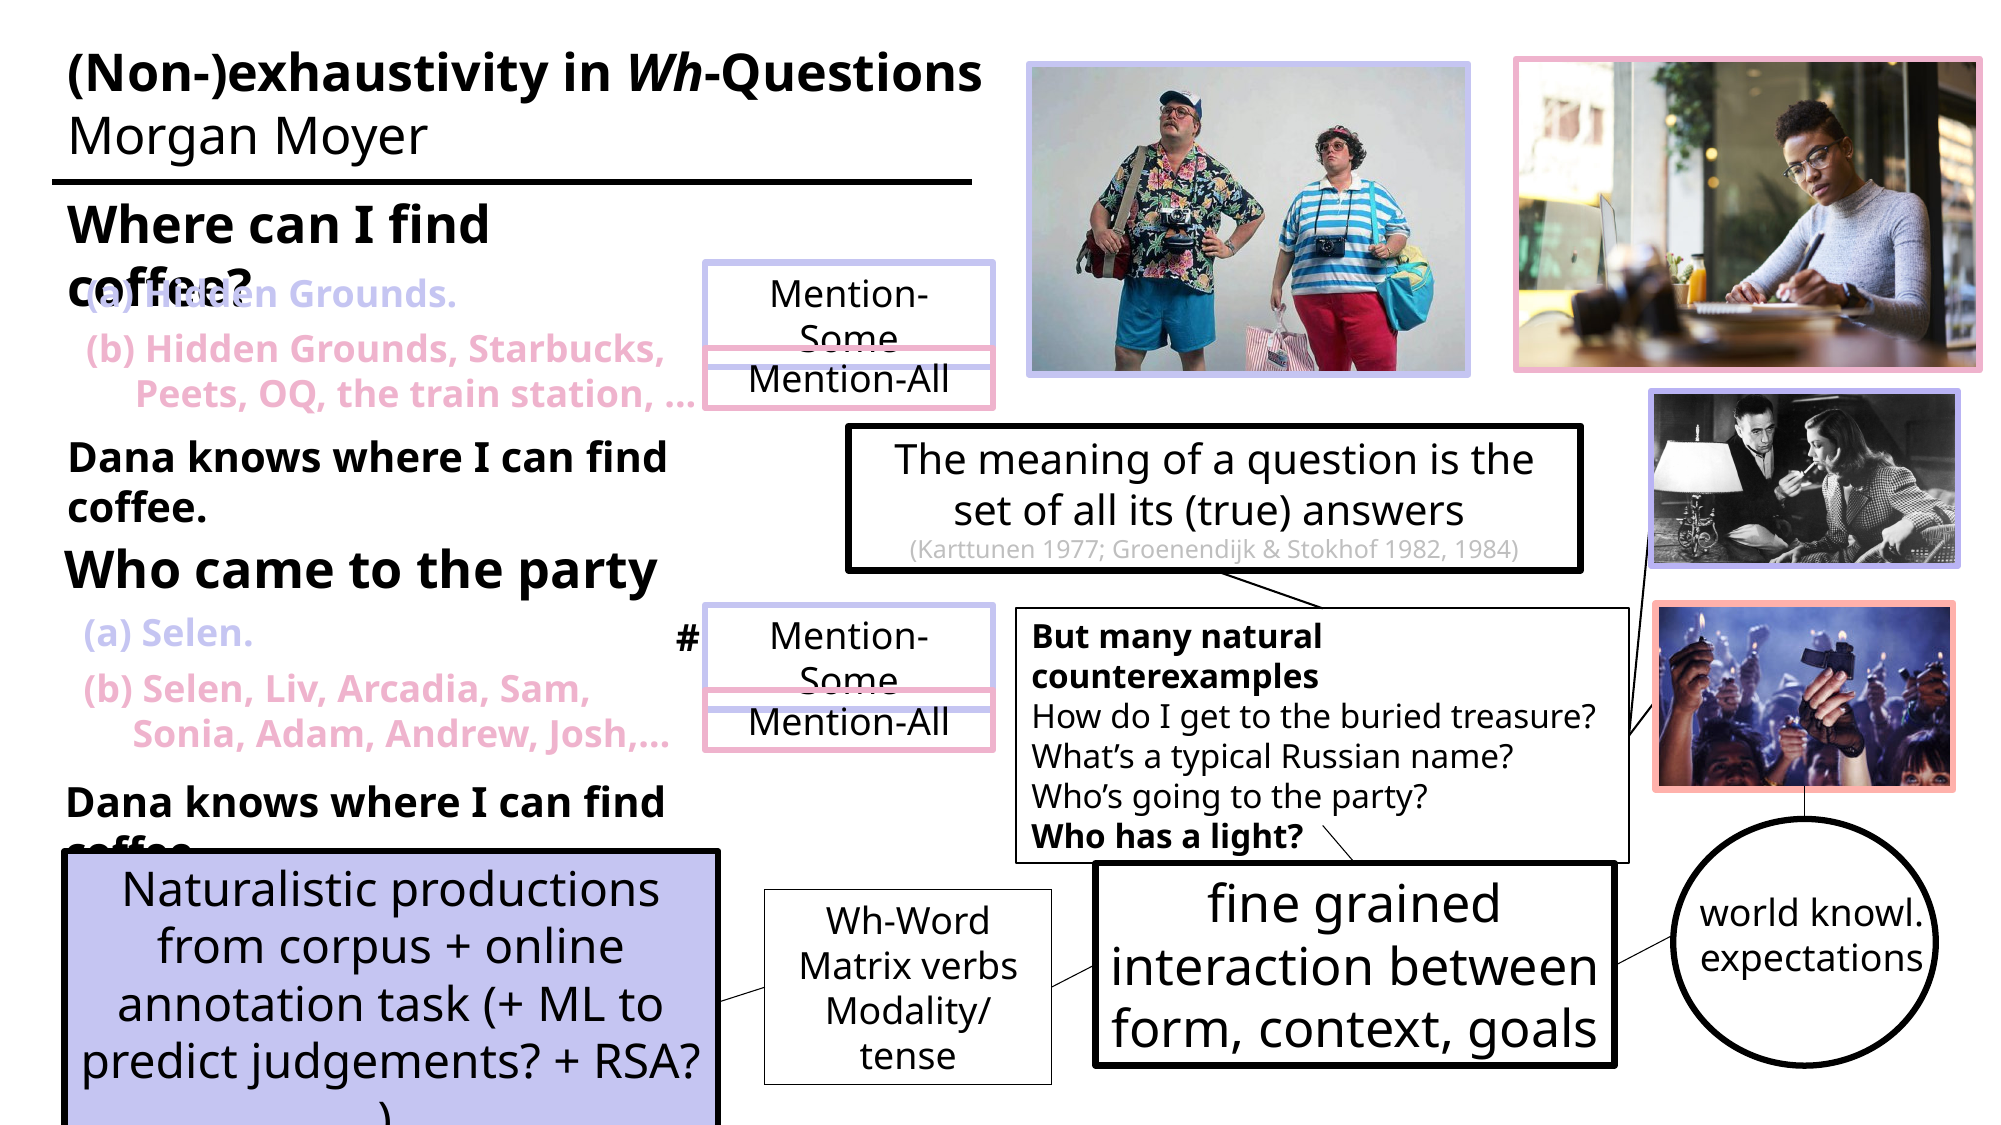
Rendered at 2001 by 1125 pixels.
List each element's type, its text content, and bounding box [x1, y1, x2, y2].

text_box (a) Hidden Grounds. [71, 262, 490, 317]
text_box (a) Selen. [69, 601, 488, 657]
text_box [1629, 606, 1951, 787]
picture [1031, 67, 1466, 372]
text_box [1016, 572, 1630, 825]
text_box Mention-All [705, 690, 993, 751]
text_box Who came to the party [50, 528, 703, 606]
text_box Where can I find coffee? [52, 185, 706, 324]
text_box (Non-)exhaustivity in Wh-Questions Morgan Moyer [52, 32, 1052, 172]
text_box Mention-All [705, 348, 993, 408]
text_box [1629, 393, 1955, 717]
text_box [64, 851, 765, 1099]
text_box Mention-Some [705, 262, 993, 348]
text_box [1658, 786, 1966, 1066]
text_box Mention-Some [705, 604, 993, 690]
text_box (b) Selen, Liv, Arcadia, Sam, Sonia, Adam, Andrew, Josh,… [68, 657, 721, 762]
picture [1518, 61, 1977, 368]
text_box Dana knows where I can find coffee. [52, 423, 809, 539]
text_box (b) Hidden Grounds, Starbucks, Peets, OQ, the train station, ... [71, 317, 723, 423]
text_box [764, 825, 1674, 1068]
text_box Dana knows where I can find coffee. [50, 768, 807, 883]
text_box # [661, 606, 741, 667]
text_box The meaning of a question is the set of all its (true) answers (Karttunen 1977; Groenendijk & Stokhof 1982, 1984) [848, 425, 1581, 571]
